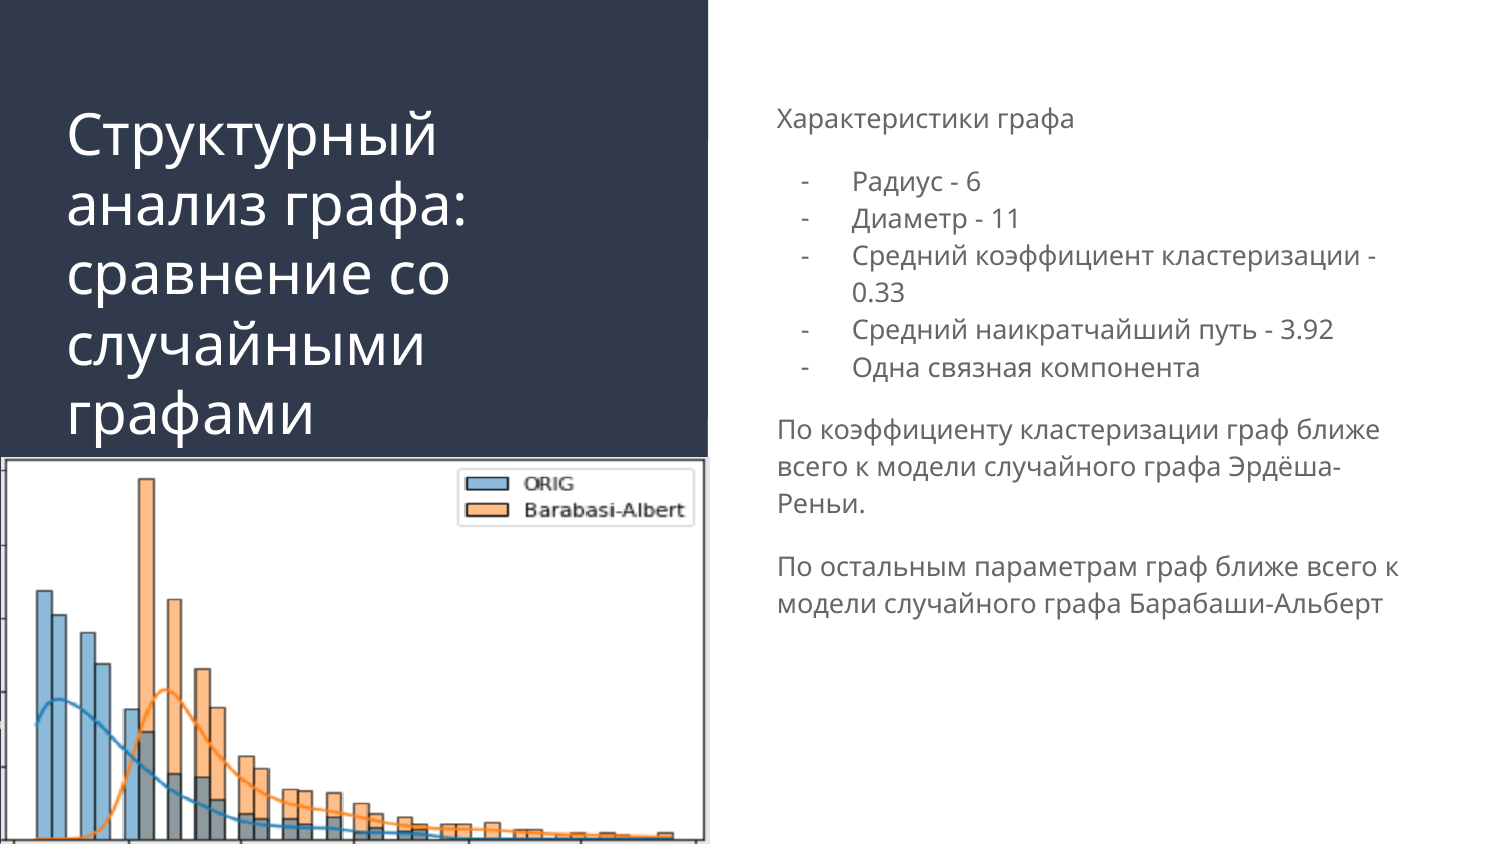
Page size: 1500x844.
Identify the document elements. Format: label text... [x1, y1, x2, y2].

picture [1, 457, 711, 844]
title Структурный анализ графа: сравнение со случайными графами [51, 82, 660, 455]
list Характеристики графа Радиус - 6 Диаметр - 11 Средний коэффициент кластеризации - 0.33 Средний наикратчайший путь - 3.92 Одна связная компонента По коэффициенту кластеризации граф ближе всего к модели случайного графа Эрдёша-Реньи. По остальным параметрам граф ближе всего к модели случайного графа Барабаши-Альберт [761, 82, 1446, 755]
